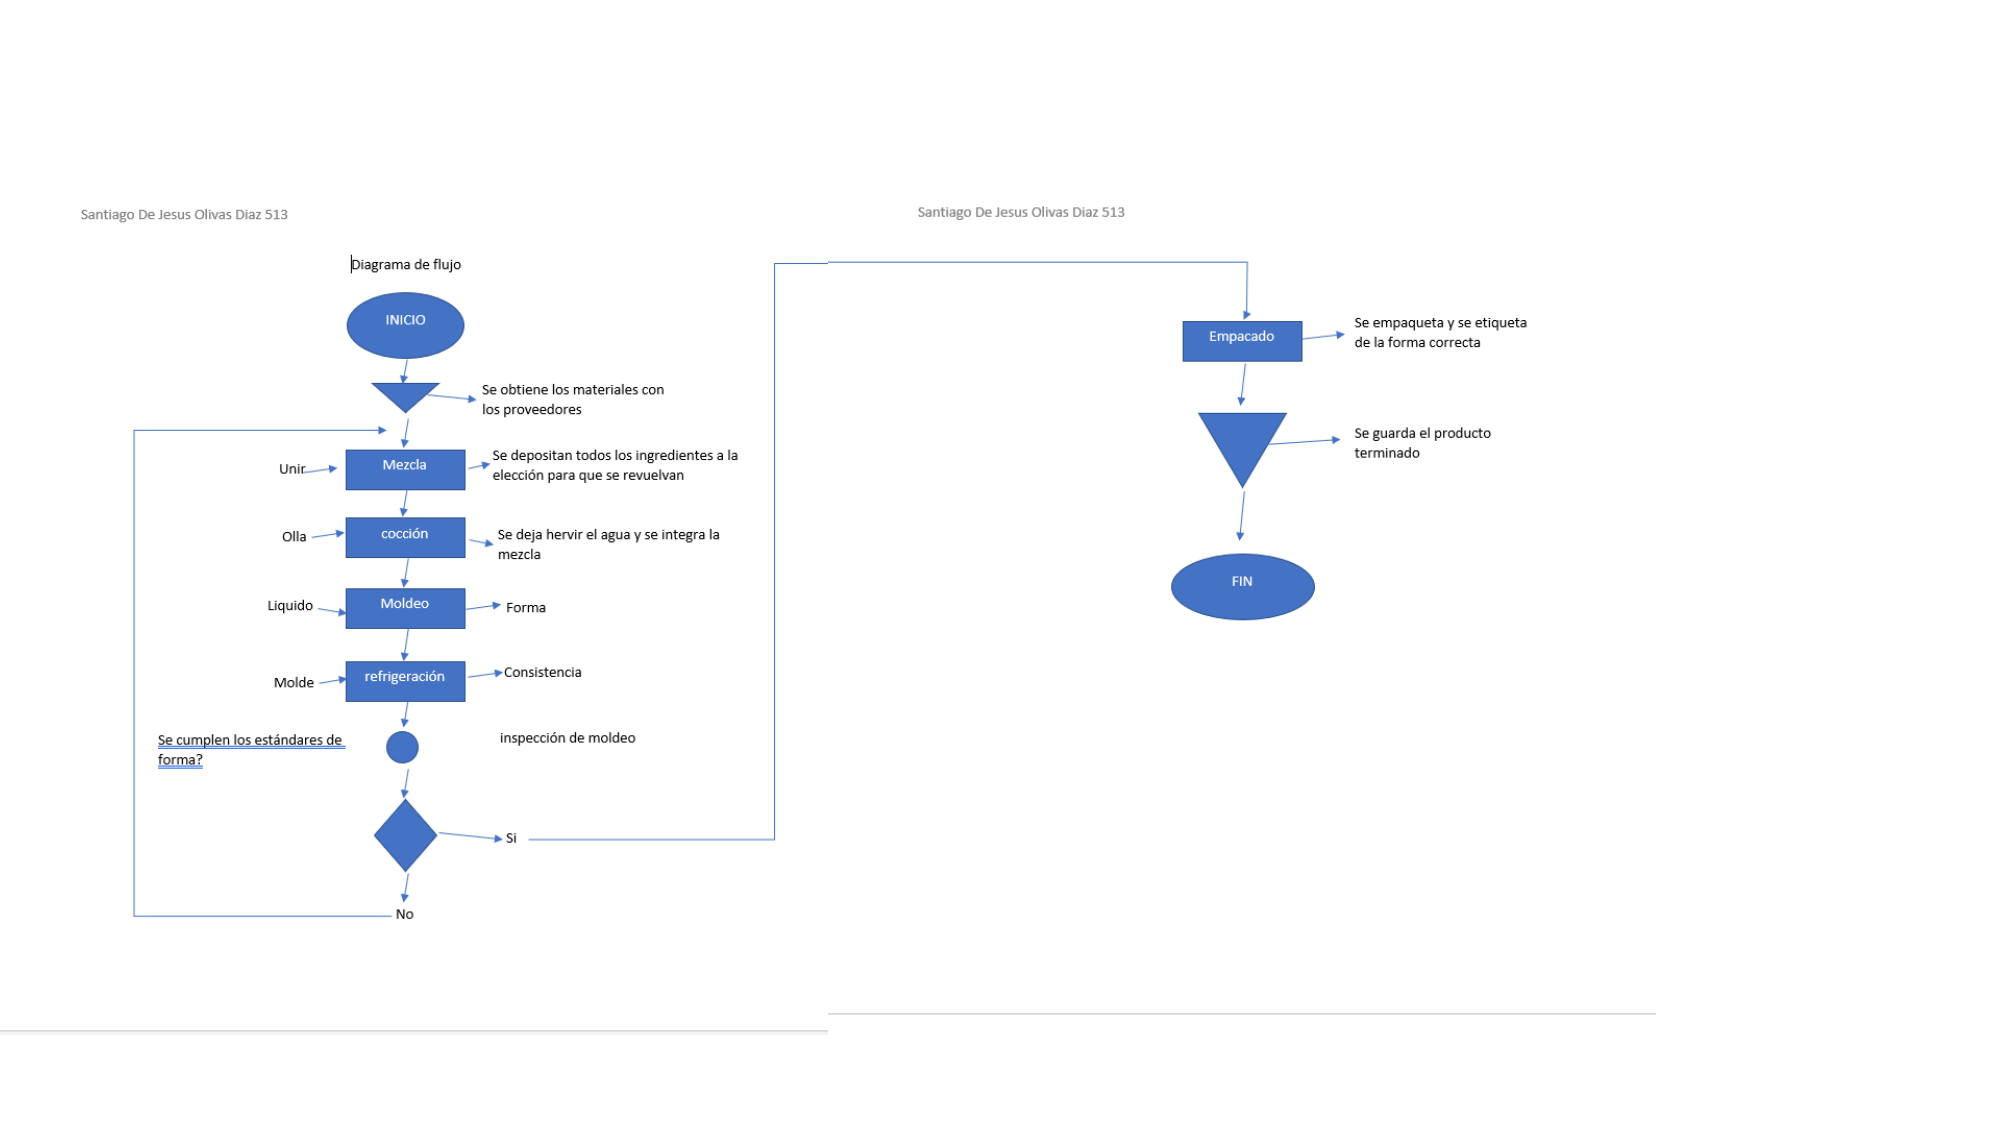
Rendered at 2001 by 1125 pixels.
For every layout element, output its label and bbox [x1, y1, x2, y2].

picture [0, 163, 1657, 1035]
